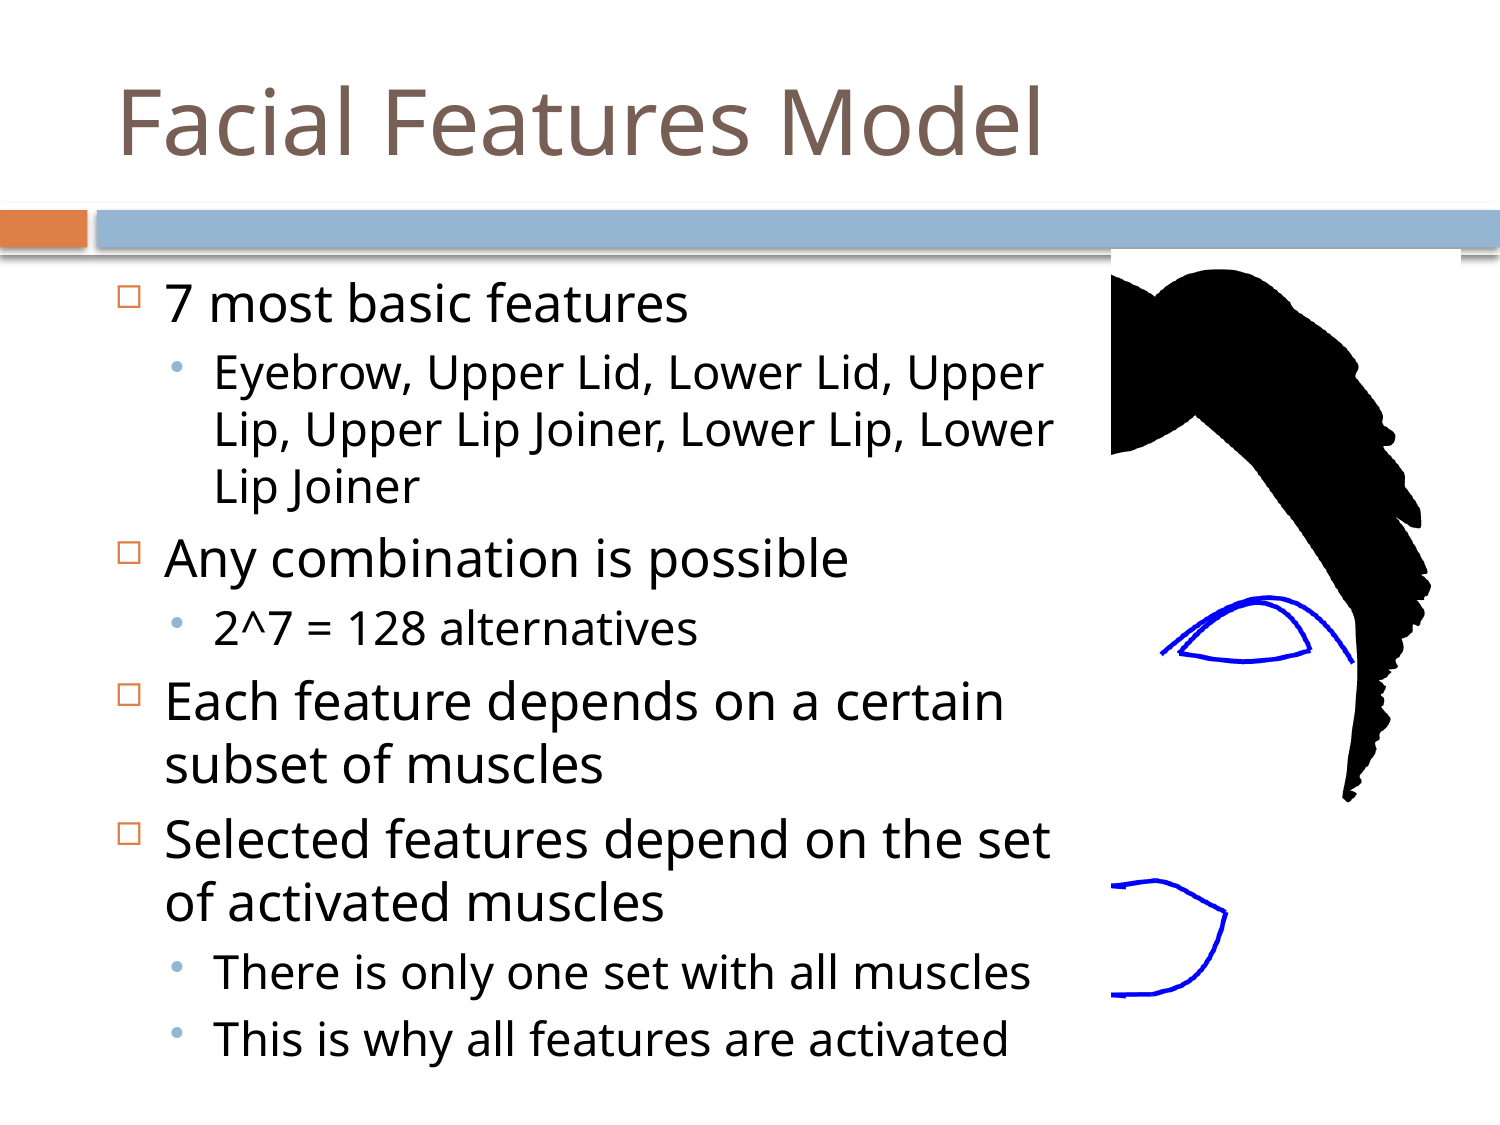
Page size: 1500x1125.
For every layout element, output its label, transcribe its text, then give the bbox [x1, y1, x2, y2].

list 7 most basic features Eyebrow, Upper Lid, Lower Lid, Upper Lip, Upper Lip Joiner, Lower Lip, Lower Lip Joiner Any combination is possible 2^7 = 128 alternatives Each feature depends on a certain subset of muscles Selected features depend on the set of activated muscles There is only one set with all muscles This is why all features are activated [100, 262, 1112, 1076]
title Facial Features Model [100, 37, 1438, 200]
picture [1110, 249, 1461, 1017]
